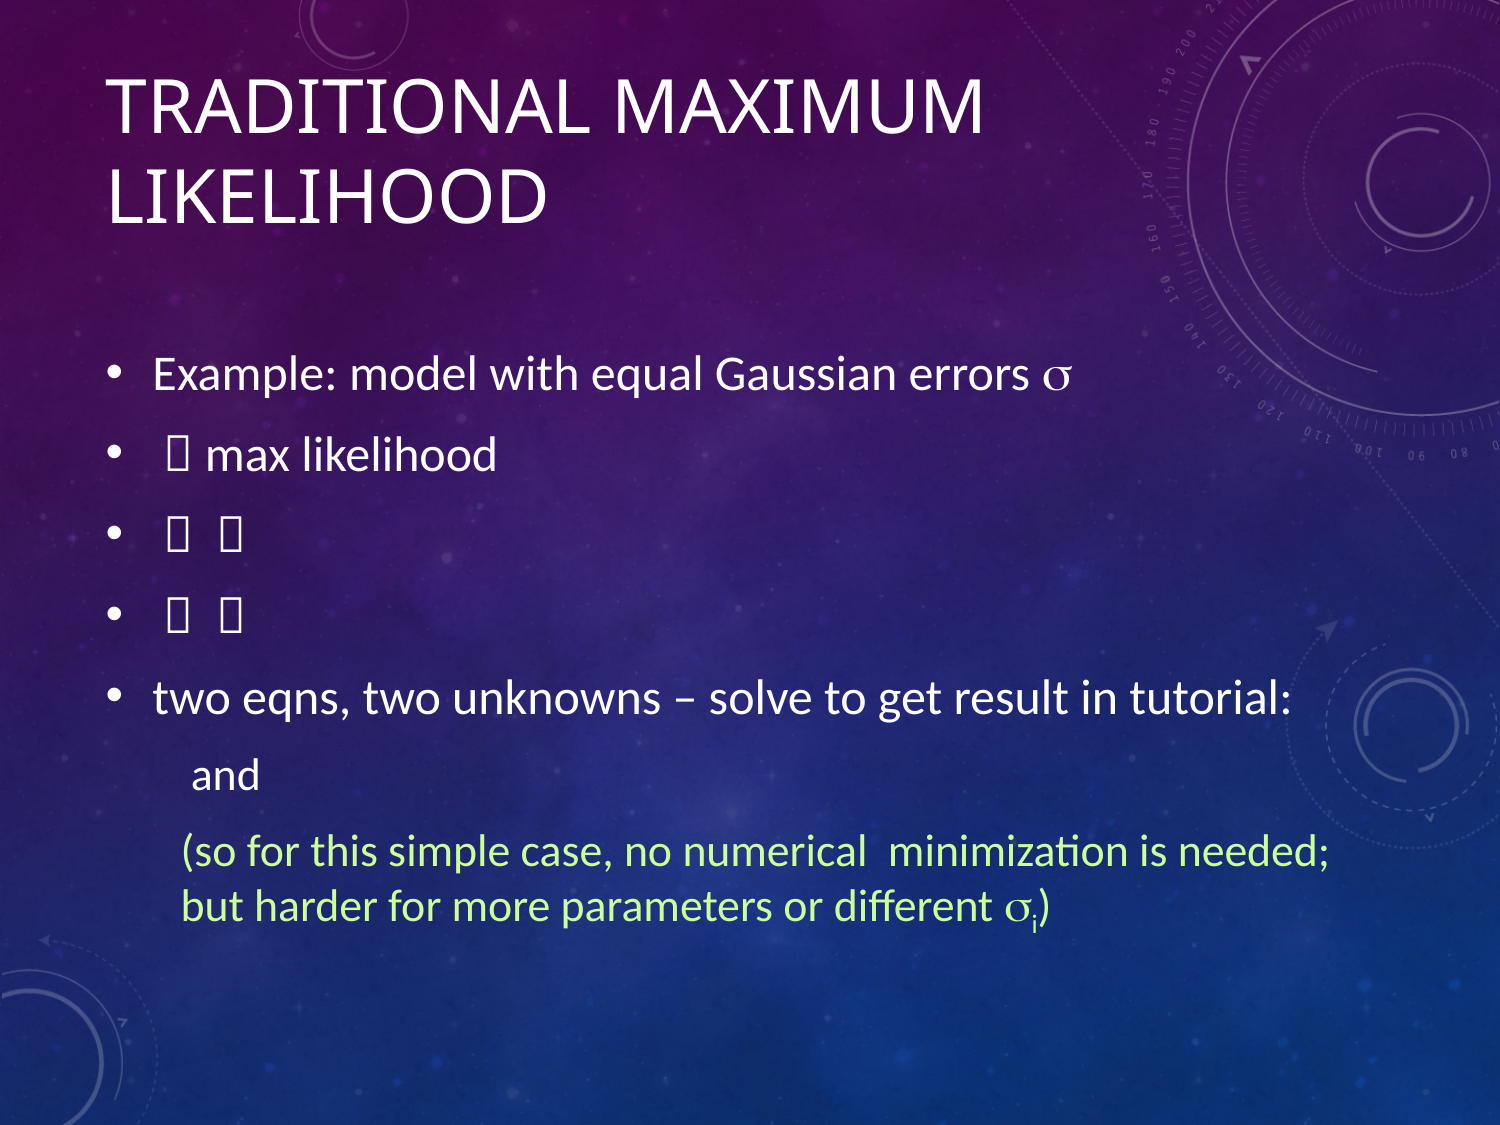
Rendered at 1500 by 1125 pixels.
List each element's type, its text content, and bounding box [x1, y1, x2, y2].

picture [0, 0, 1500, 1125]
title Traditional Maximum Likelihood [90, 29, 1366, 269]
